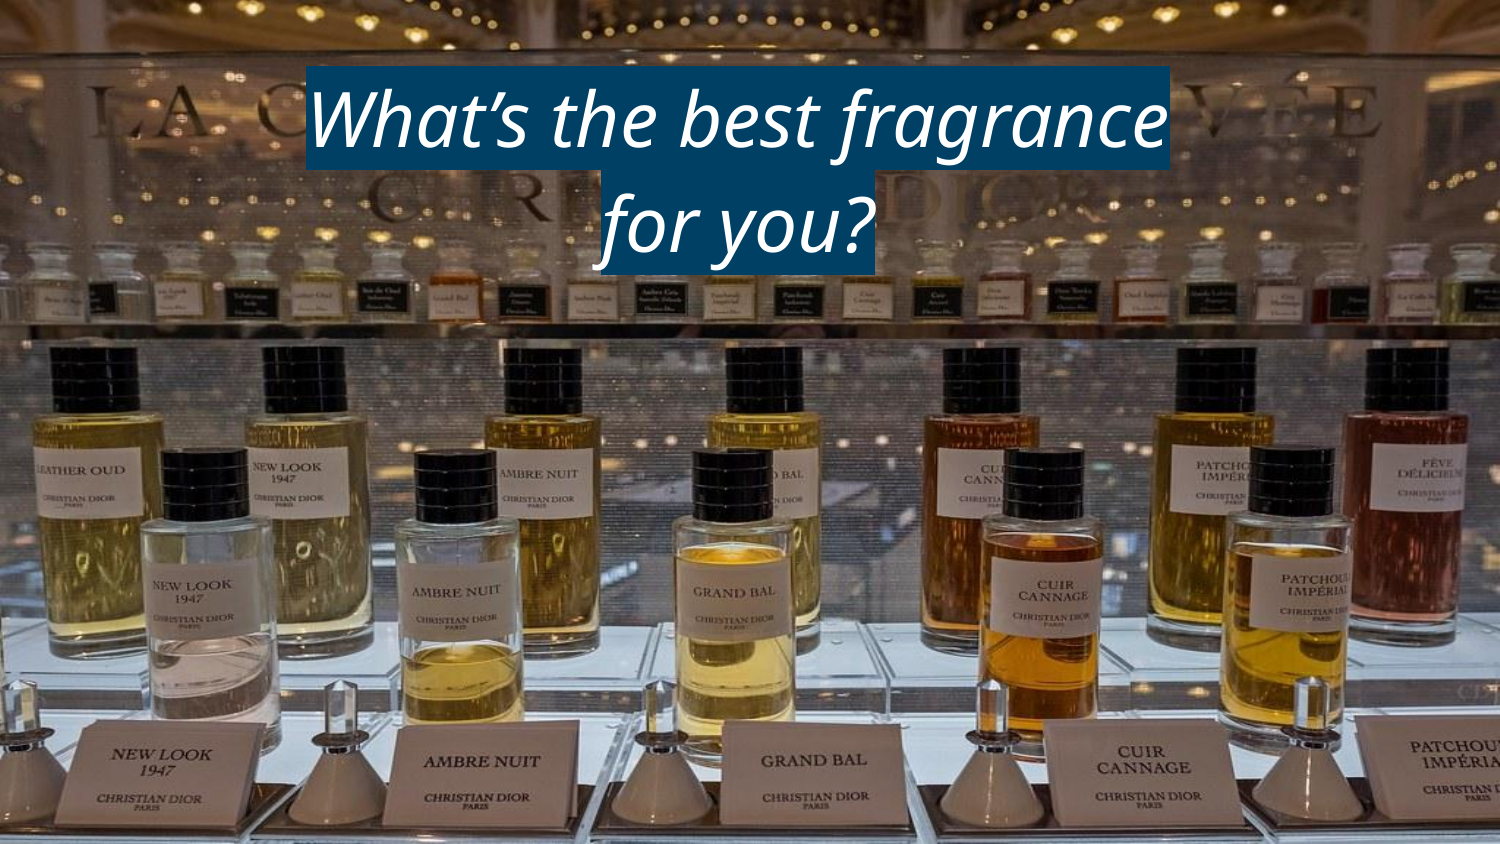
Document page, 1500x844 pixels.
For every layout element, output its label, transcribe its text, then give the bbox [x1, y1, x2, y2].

picture [0, 0, 1500, 844]
title What’s the best fragrance for you? [264, 50, 1213, 290]
